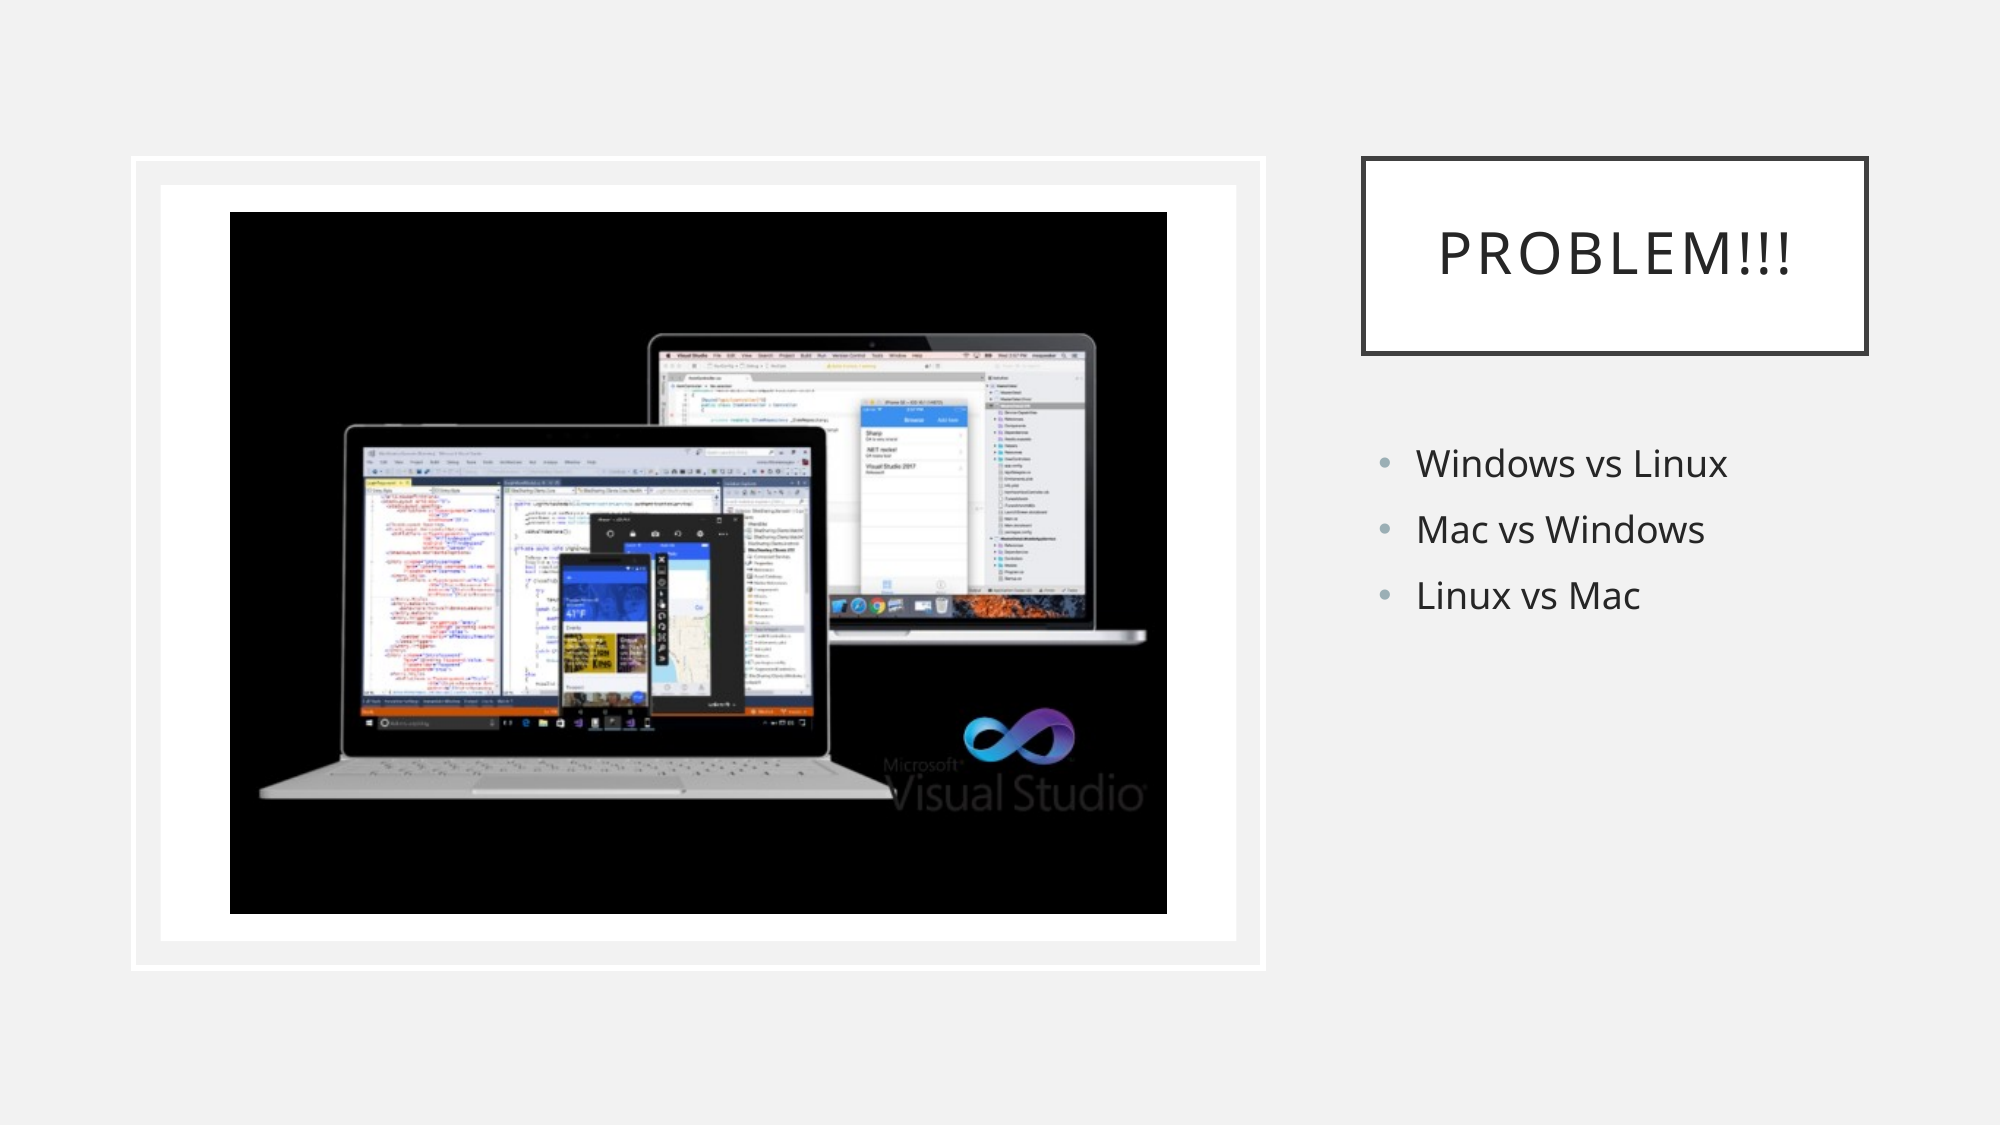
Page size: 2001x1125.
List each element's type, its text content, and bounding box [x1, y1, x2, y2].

text_box [159, 184, 1237, 942]
text_box [133, 157, 1264, 969]
title Problem!!! [1361, 156, 1869, 356]
picture [230, 212, 1167, 915]
list Windows vs Linux Mac vs Windows Linux vs Mac [1363, 432, 1866, 968]
